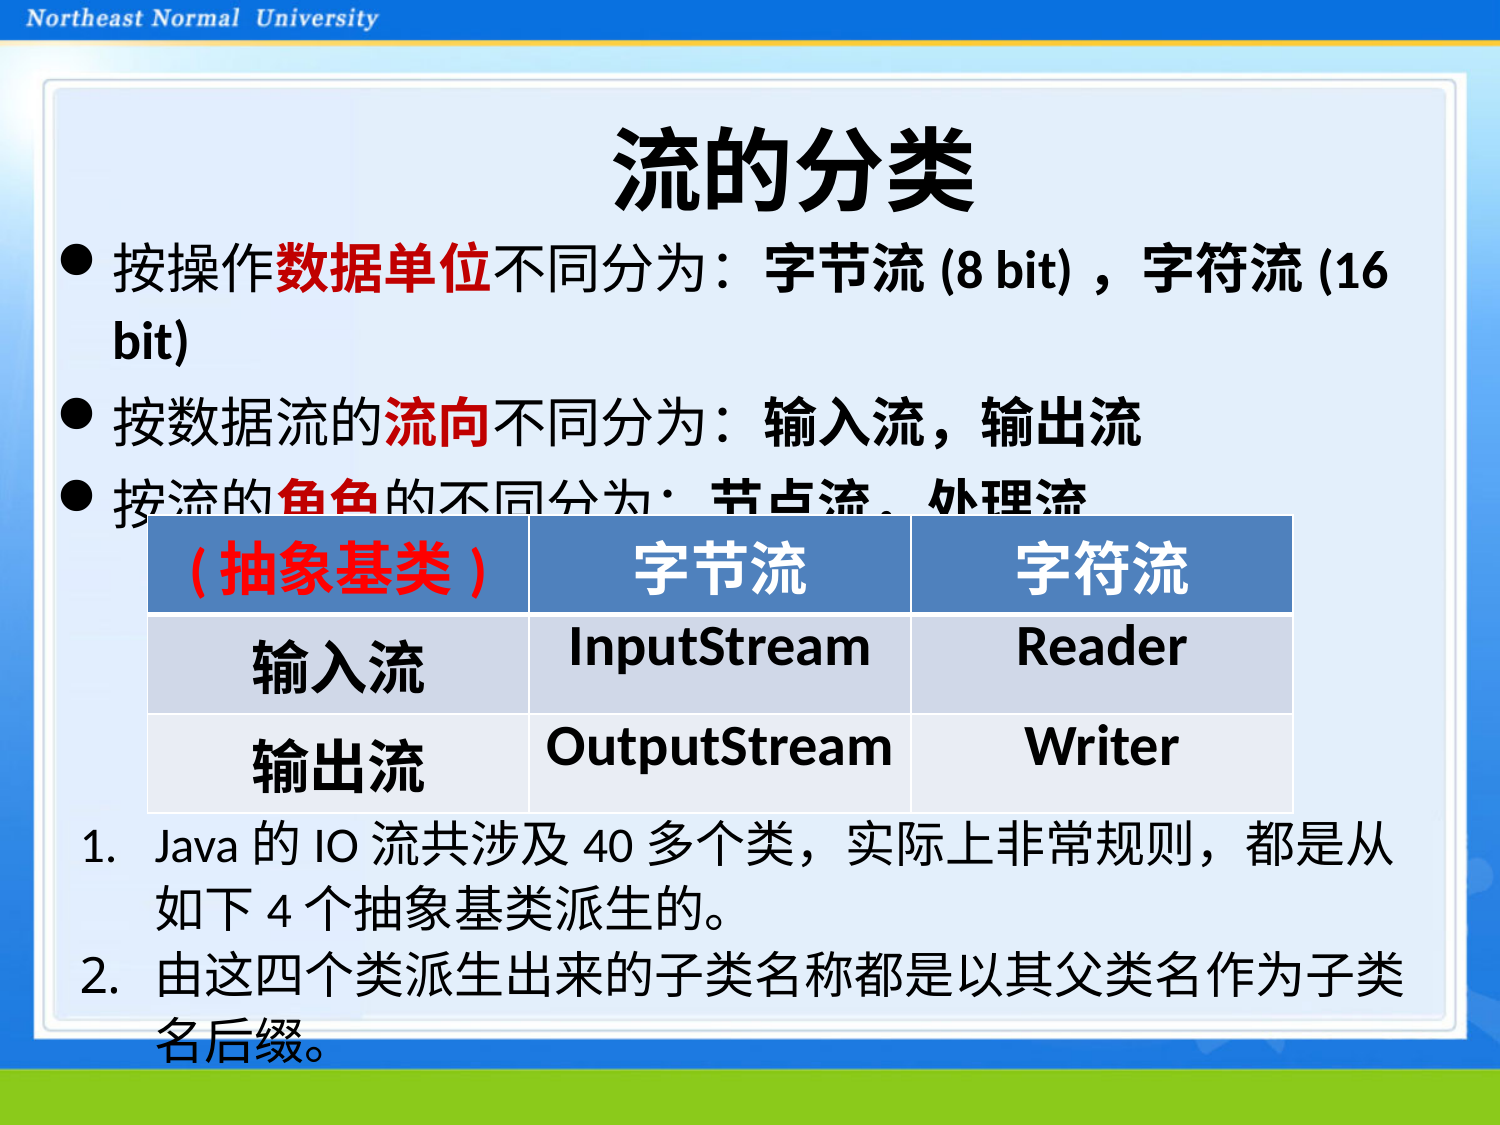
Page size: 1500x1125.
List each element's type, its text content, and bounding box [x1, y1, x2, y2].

title 流的分类 [501, 103, 1086, 219]
table_header 字符流 [912, 516, 1292, 612]
table_cell OutputStream [530, 715, 910, 798]
table_cell Reader [912, 617, 1292, 713]
table_header (抽象基类) [148, 516, 528, 612]
table_cell 输入流 [148, 617, 528, 713]
table_cell InputStream [530, 617, 910, 713]
picture [0, 0, 1500, 1125]
text_box Java的IO流共涉及40多个类，实际上非常规则，都是从如下4个抽象基类派生的。 由这四个类派生出来的子类名称都是以其父类名作为子类名后缀。 [64, 798, 1459, 1078]
list 按操作数据单位不同分为：字节流(8 bit)，字符流(16 bit) 按数据流的流向不同分为：输入流，输出流 按流的角色的不同分为：节点流，处理流 [41, 219, 1471, 776]
table_cell 输出流 [148, 715, 528, 798]
table_cell Writer [912, 715, 1292, 798]
table_header 字节流 [530, 516, 910, 612]
